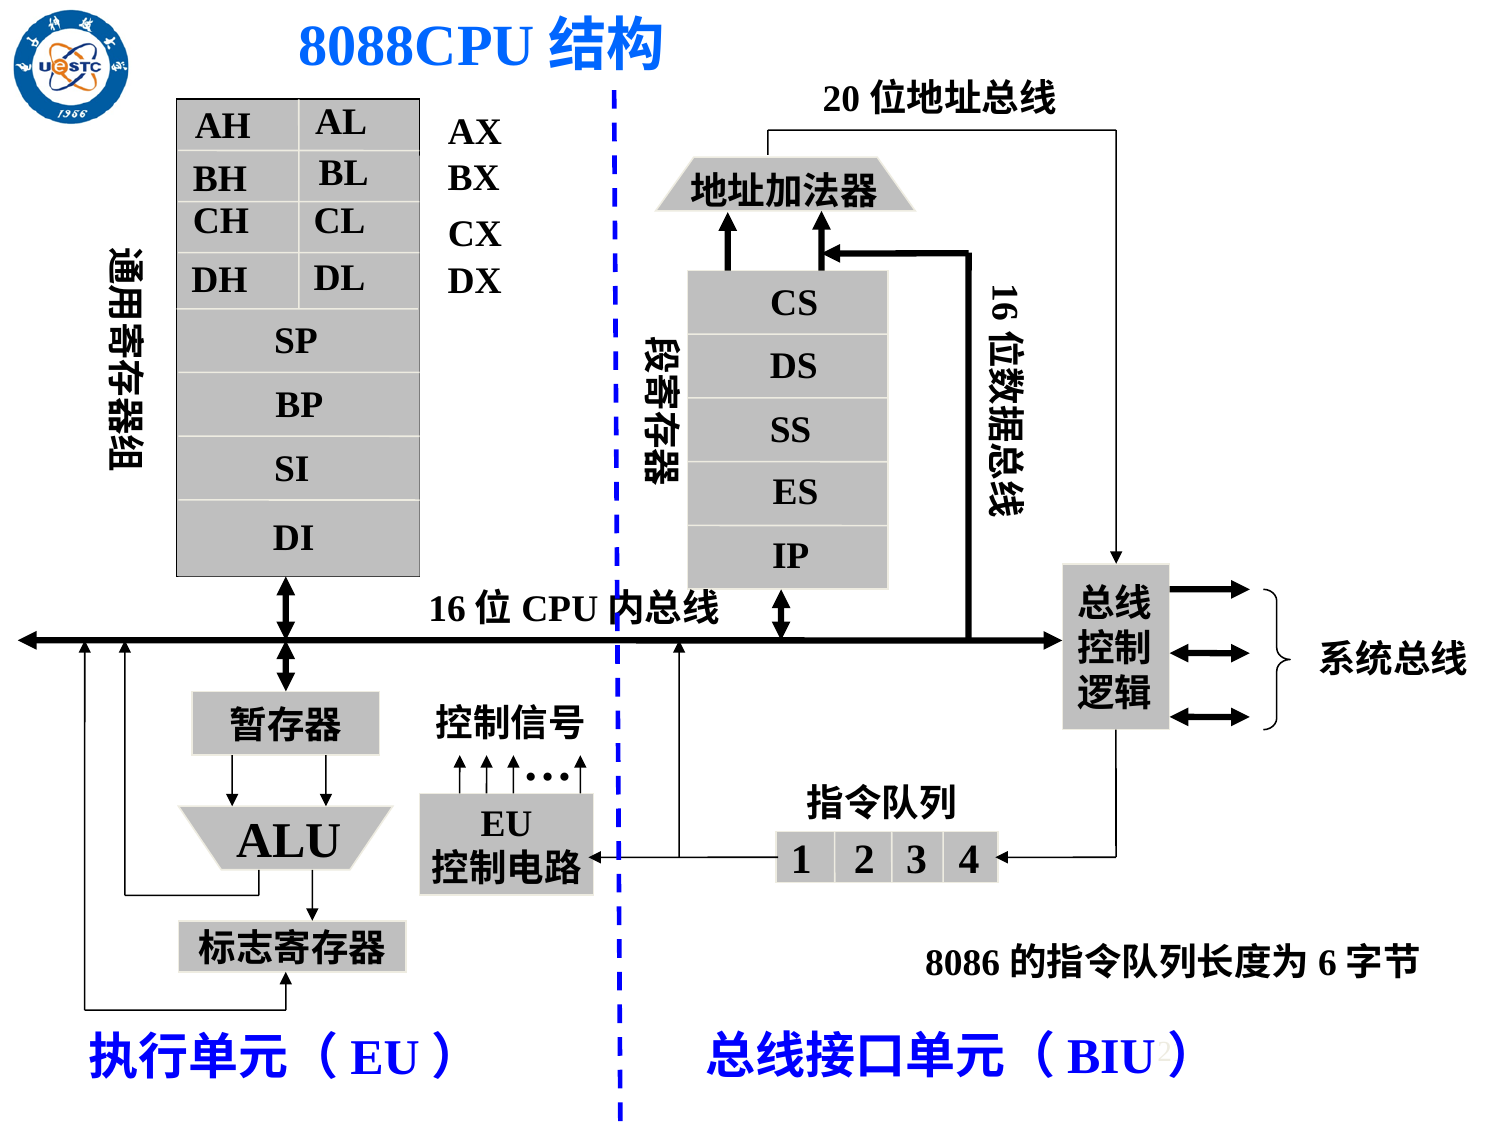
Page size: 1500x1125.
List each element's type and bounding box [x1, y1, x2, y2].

picture [6, 8, 17, 126]
text_box [17, 0, 1500, 1125]
